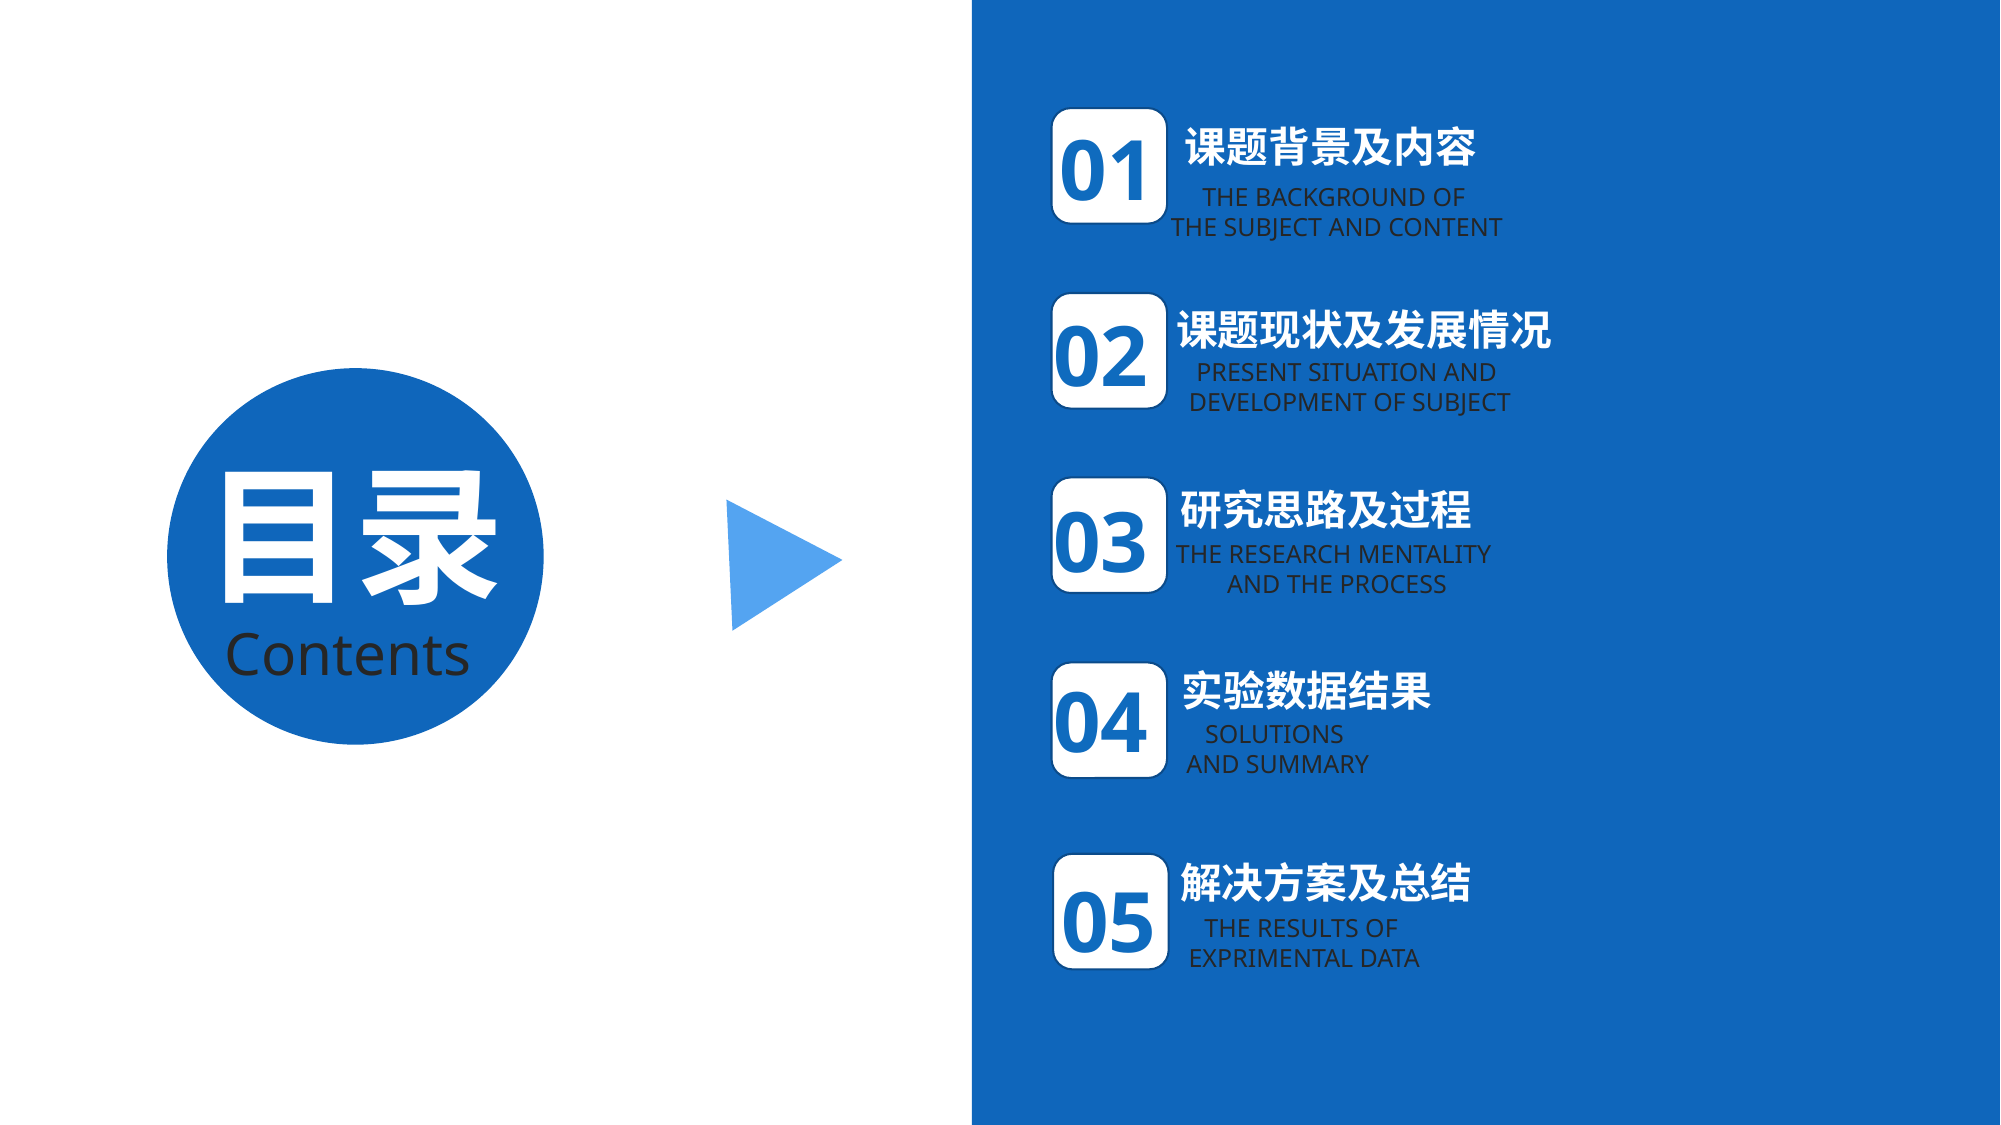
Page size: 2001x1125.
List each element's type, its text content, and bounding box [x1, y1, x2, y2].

text_box 01 [1045, 109, 1187, 224]
text_box [971, 0, 2000, 1125]
text_box [1060, 291, 1159, 295]
text_box [1056, 852, 1165, 861]
text_box 课题背景及内容 [1187, 113, 1493, 173]
text_box 目录 [189, 433, 522, 629]
text_box [1058, 476, 1161, 481]
text_box 03 [1038, 481, 1181, 597]
text_box 05 [1046, 861, 1188, 977]
text_box 02 [1038, 295, 1181, 411]
text_box THE RESEARCH MENTALITY AND THE PROCESS [1160, 530, 1514, 606]
text_box [211, 367, 499, 433]
text_box Contents [209, 609, 502, 695]
text_box 04 [1038, 662, 1181, 777]
text_box THE RESULTS OF EXPRIMENTAL DATA [1173, 905, 1436, 981]
text_box THE BACKGROUND OF THE SUBJECT AND CONTENT [1155, 173, 1519, 249]
text_box 课题现状及发展情况 [1181, 296, 1567, 361]
text_box [502, 466, 545, 677]
text_box 研究思路及过程 [1165, 476, 1488, 530]
text_box 解决方案及总结 [1165, 849, 1488, 914]
text_box [166, 466, 209, 677]
text_box [226, 695, 485, 746]
text_box SOLUTIONS AND SUMMARY [1171, 711, 1385, 787]
text_box 实验数据结果 [1166, 657, 1448, 723]
text_box [725, 497, 845, 633]
text_box PRESENT SITUATION AND DEVELOPMENT OF SUBJECT [1174, 349, 1527, 425]
